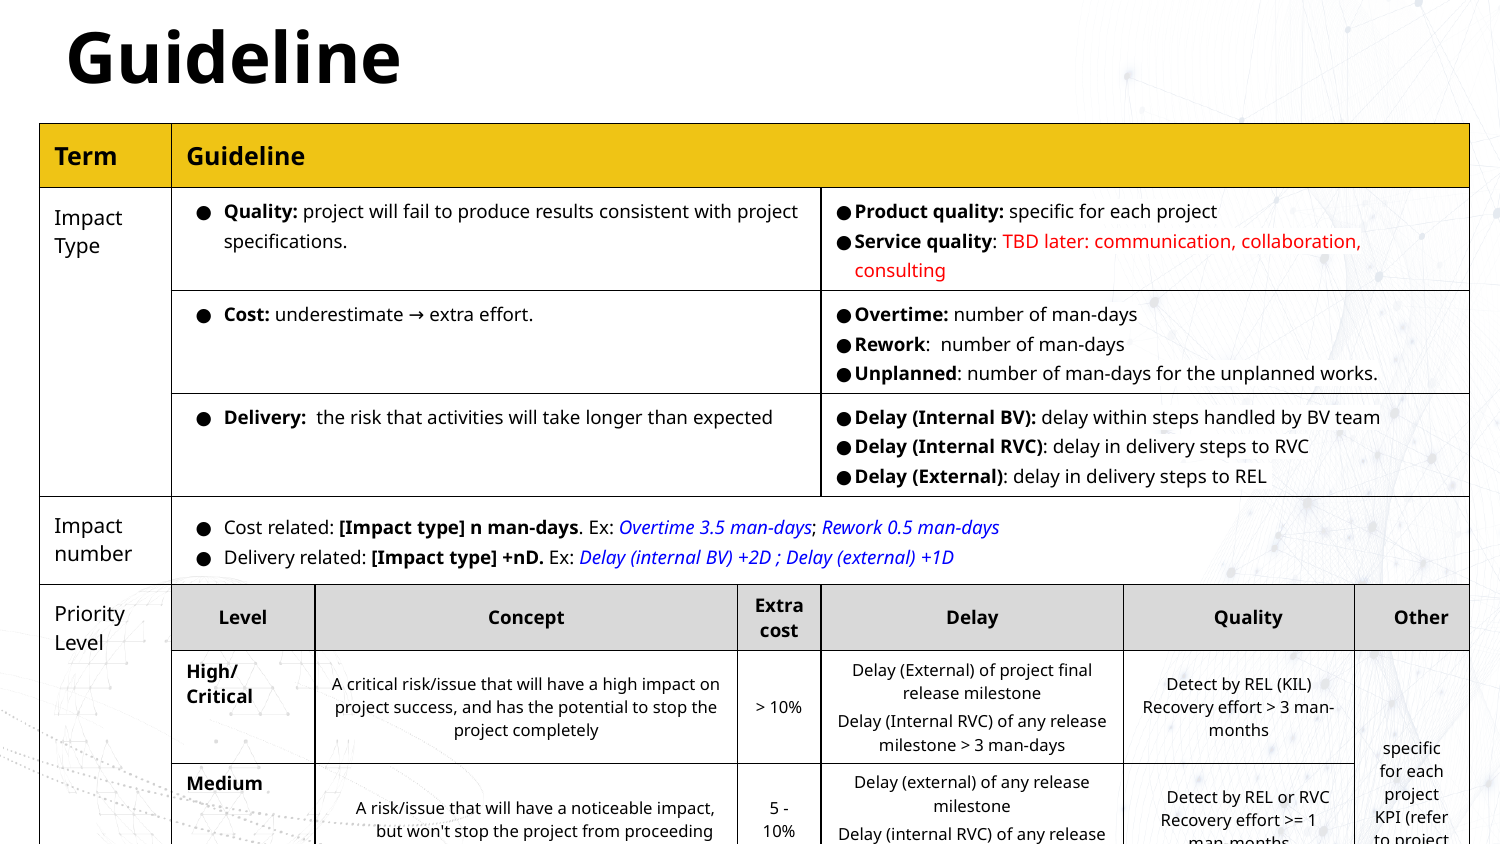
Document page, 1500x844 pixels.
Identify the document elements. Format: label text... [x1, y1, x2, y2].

table_cell Extra cost [738, 585, 820, 650]
table_cell Impact Type [40, 188, 171, 496]
table_cell Level [172, 585, 314, 650]
table_cell Cost: underestimate → extra effort. [172, 291, 820, 393]
table_cell Impact number [40, 497, 171, 584]
table_cell Delay (External) of project final release milestone Delay (Internal RVC) of any release milestone > 3 man-days [822, 651, 1123, 763]
table_cell Concept [316, 585, 737, 650]
picture [0, 0, 1500, 844]
table_cell Quality [1124, 585, 1354, 650]
table_cell A critical risk/issue that will have a high impact on project success, and has the potential to stop the project completely [316, 651, 737, 763]
table_cell Quality: project will fail to produce results consistent with project specifications. [172, 188, 820, 290]
table_cell High/Critical [172, 651, 314, 763]
table_cell Product quality: specific for each project Service quality: TBD later: communication, collaboration, consulting [822, 188, 1469, 290]
table_cell > 10% [738, 651, 820, 763]
title Guideline [54, 0, 1446, 122]
table_cell Delay [822, 585, 1123, 650]
table_cell Delay (Internal BV): delay within steps handled by BV team Delay (Internal RVC): delay in delivery steps to RVC Delay (External): delay in delivery steps to REL [822, 394, 1469, 496]
table_cell Delivery: the risk that activities will take longer than expected [172, 394, 820, 496]
table_cell Priority Level [40, 585, 171, 844]
table_cell specific for each project KPI (refer to project charter) [1355, 651, 1469, 844]
table_cell A risk/issue that will have a noticeable impact, but won't stop the project from proceeding [316, 764, 737, 844]
table_cell 5 - 10% [738, 764, 820, 844]
table_cell Detect by REL (KIL) Recovery effort > 3 man-months [1124, 651, 1354, 763]
table_cell Overtime: number of man-days Rework: number of man-days Unplanned: number of man-days for the unplanned works. [822, 291, 1469, 393]
table_cell Other [1355, 585, 1469, 650]
table_cell Cost related: [Impact type] n man-days. Ex: Overtime 3.5 man-days; Rework 0.5 man-days Delivery related: [Impact type] +nD. Ex: Delay (internal BV) +2D ; Delay (external) +1D [172, 497, 1469, 584]
table_cell Detect by REL or RVC Recovery effort >= 1 man-months [1124, 764, 1354, 844]
table_cell Delay (external) of any release milestone Delay (internal RVC) of any release milestone <= 3 man-days [822, 764, 1123, 844]
table_cell Medium [172, 764, 314, 844]
table_header Term [40, 124, 171, 187]
table_header Guideline [172, 124, 1469, 187]
